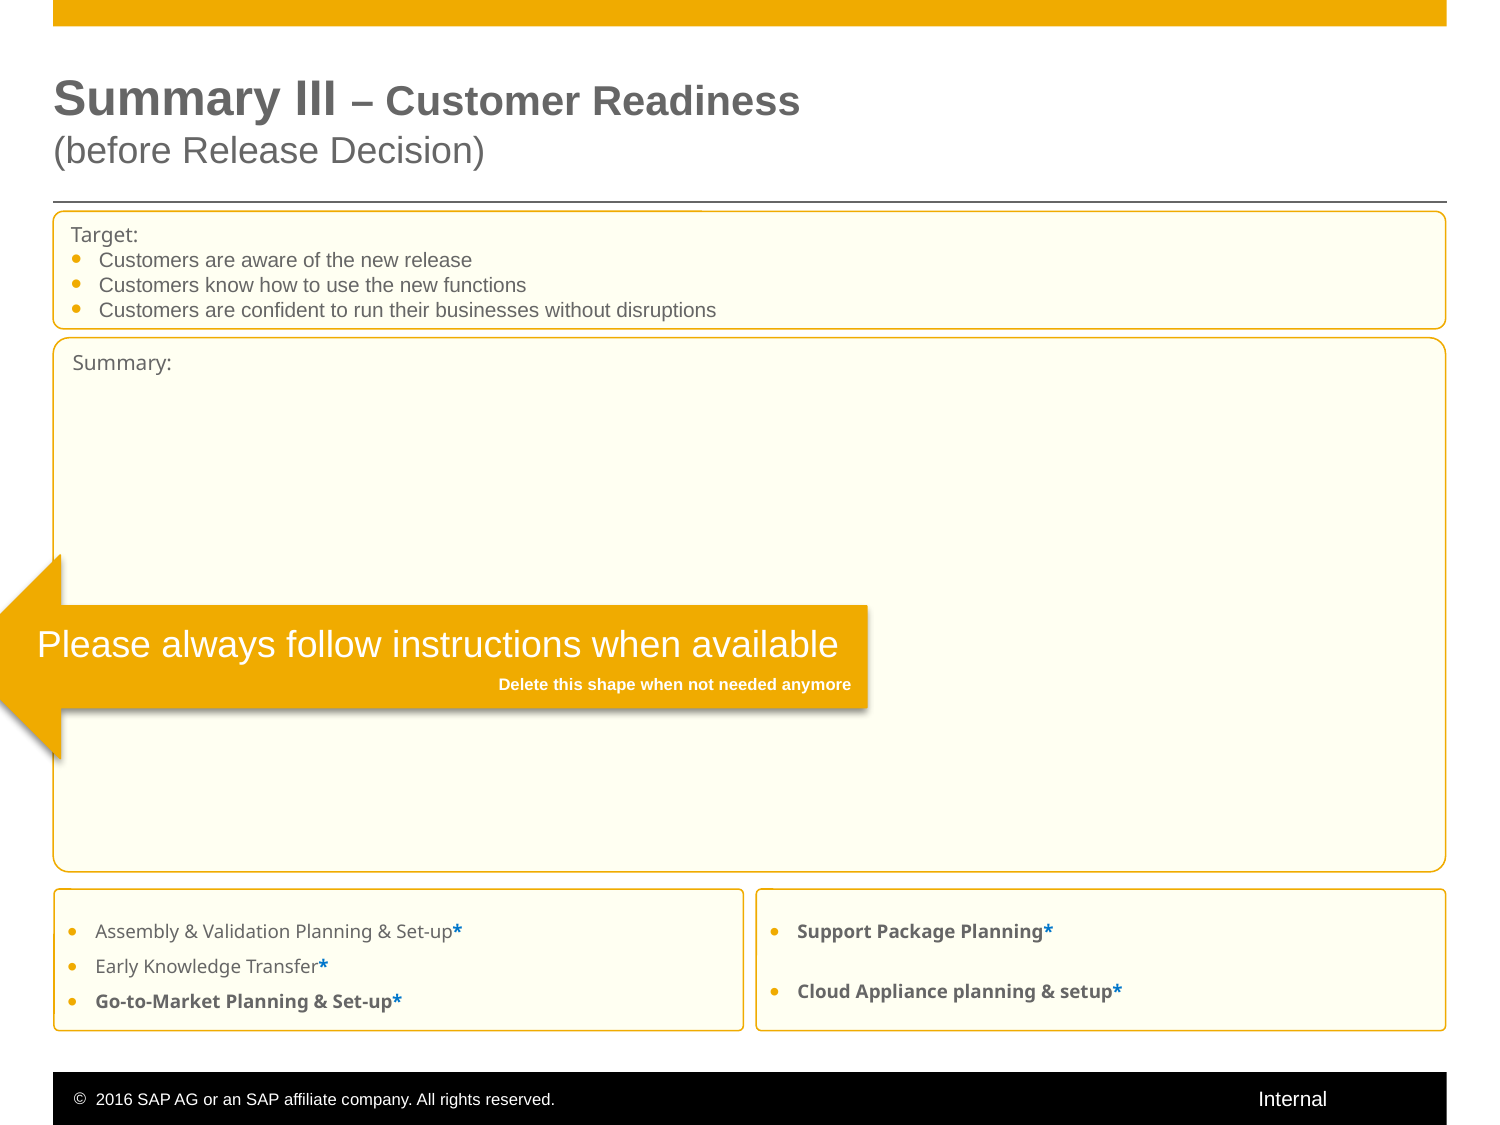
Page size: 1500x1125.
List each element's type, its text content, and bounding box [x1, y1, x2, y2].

text_box Target: Customers are aware of the new release Customers know how to use the new functions Customers are confident to run their businesses without disruptions [53, 211, 1446, 329]
text_box Support Package Planning* Cloud Appliance planning & setup* [756, 889, 1446, 1031]
title Summary III – Customer Readiness (before Release Decision) [53, 40, 1418, 197]
text_box Please always follow instructions when available Delete this shape when not needed anymore [0, 554, 868, 760]
text_box Assembly & Validation Planning & Set-up* Early Knowledge Transfer* Go-to-Market Planning & Set-up* [53, 889, 744, 1031]
text_box Summary: [53, 337, 1446, 872]
